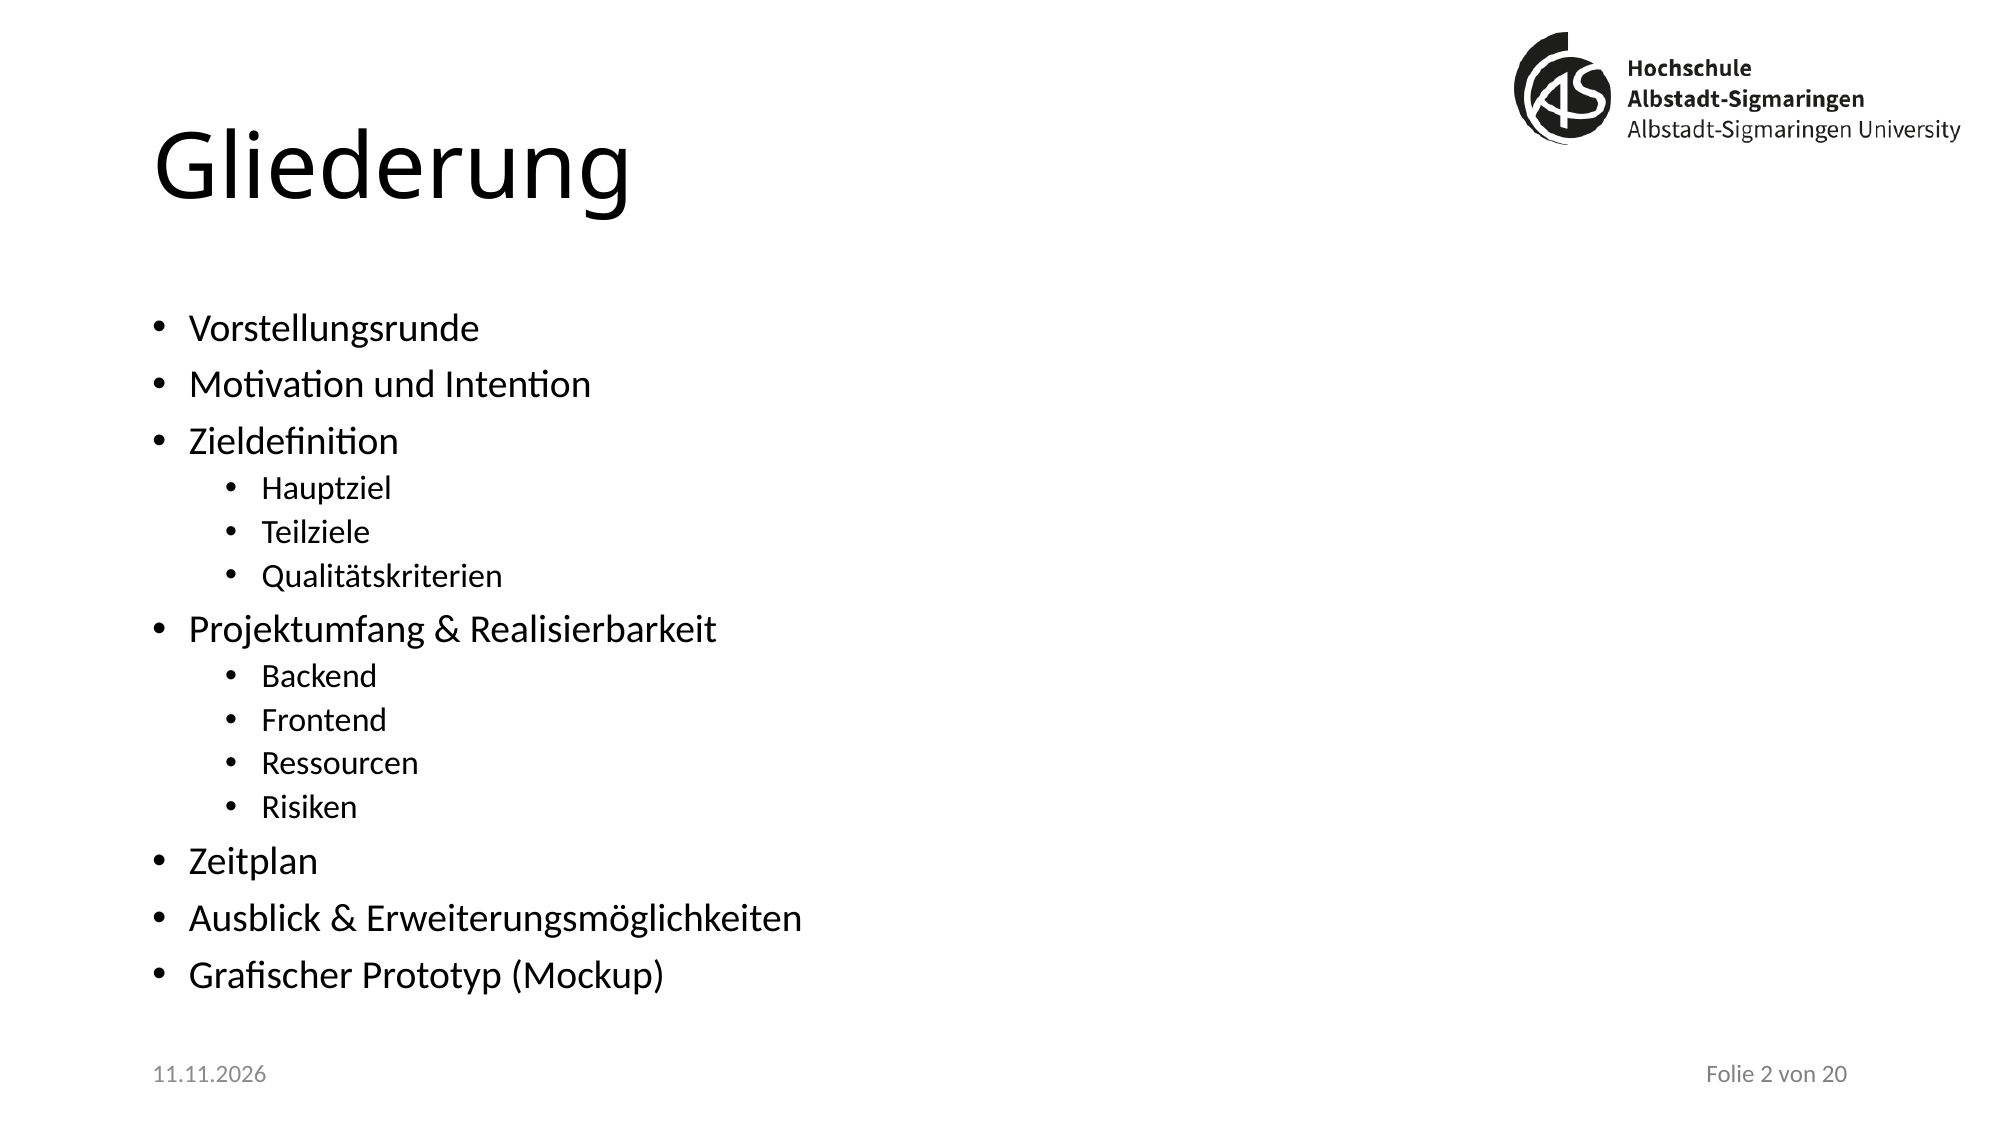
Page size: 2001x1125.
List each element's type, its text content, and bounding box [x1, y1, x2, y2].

title Gliederung [137, 59, 1863, 278]
picture [1513, 11, 1961, 169]
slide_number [137, 1042, 588, 1103]
list Vorstellungsrunde Motivation und Intention Zieldefinition Hauptziel Teilziele Qualitätskriterien Projektumfang & Realisierbarkeit Backend Frontend Ressourcen Risiken Zeitplan Ausblick & Erweiterungsmöglichkeiten Grafischer Prototyp (Mockup) [137, 299, 1863, 1014]
